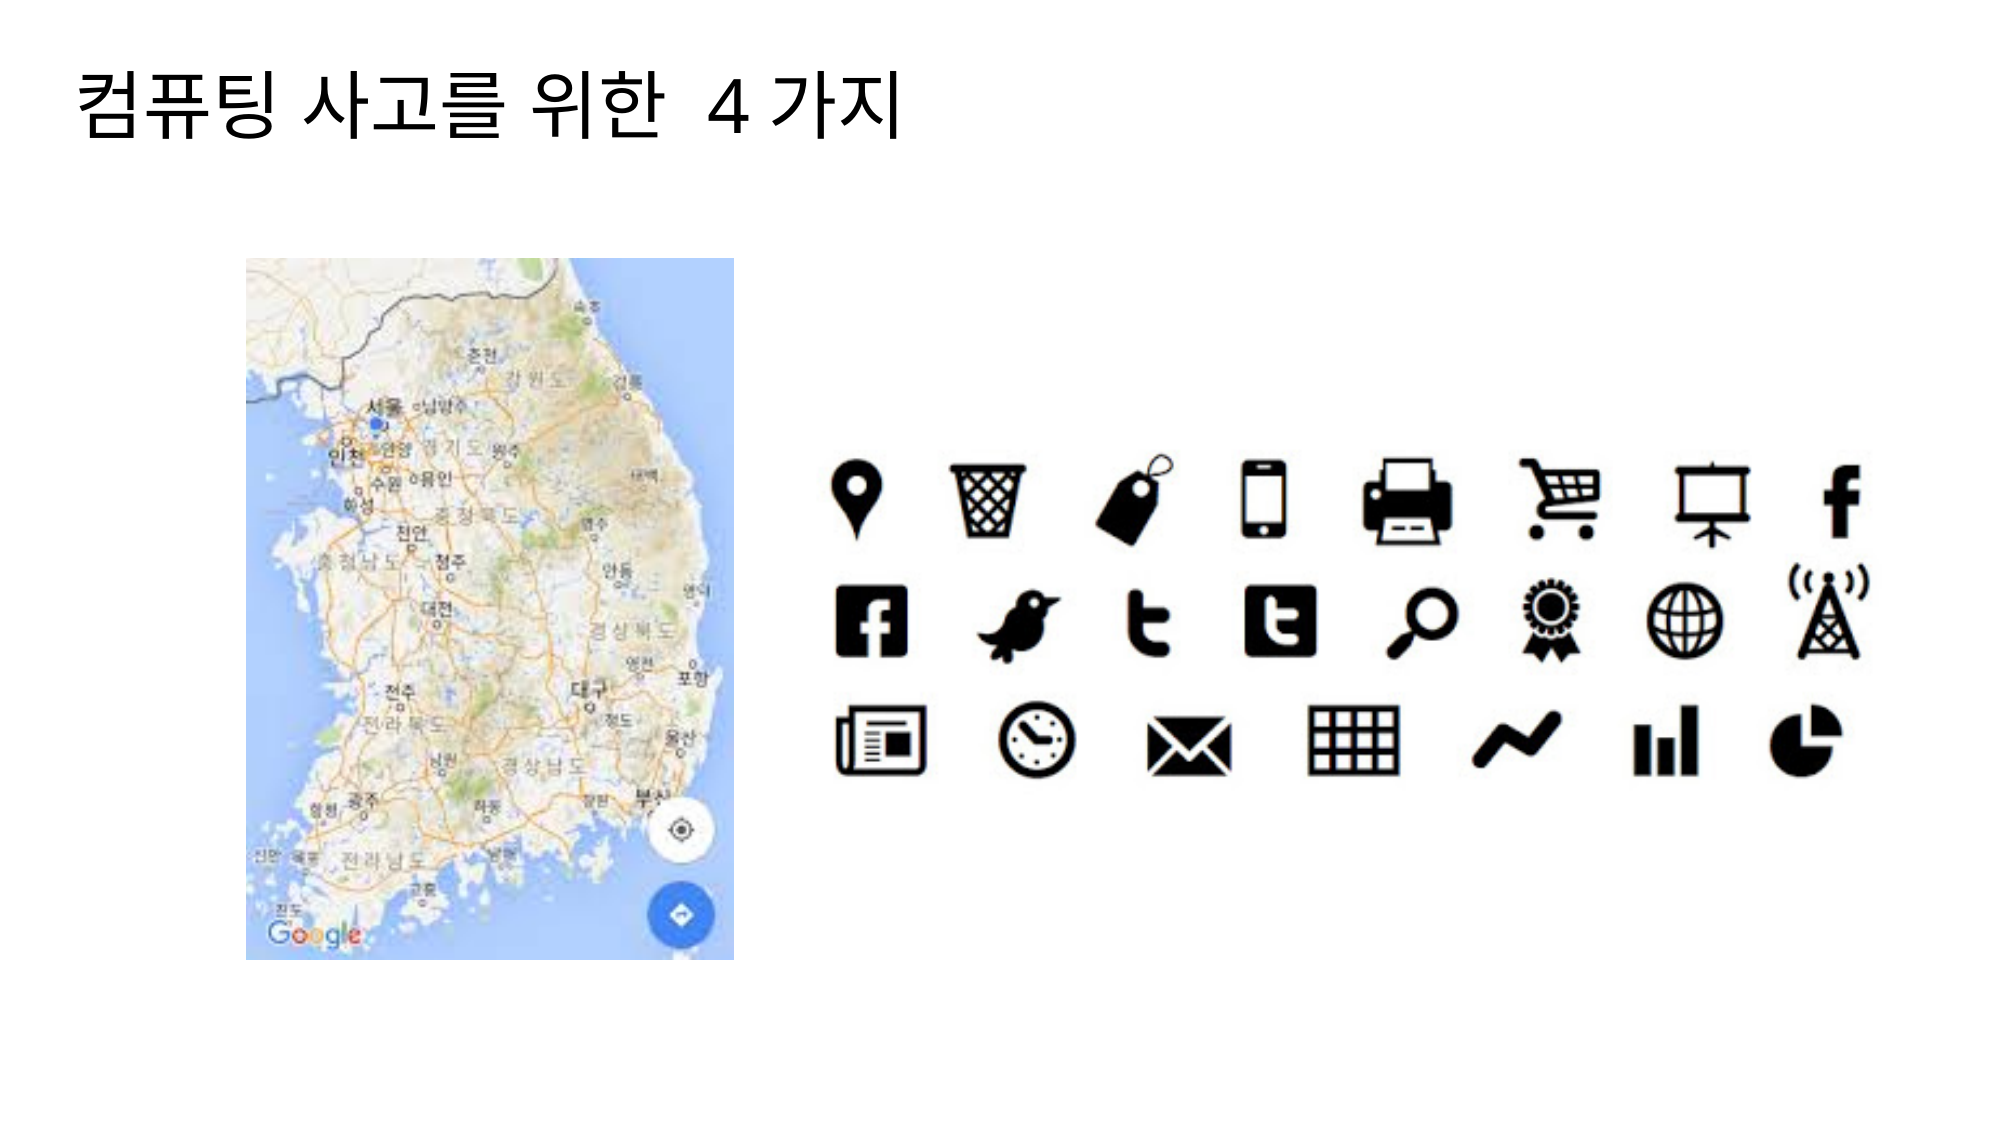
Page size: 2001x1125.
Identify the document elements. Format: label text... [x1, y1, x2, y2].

picture [800, 416, 1907, 829]
picture [246, 258, 734, 960]
text_box 컴퓨팅 사고를 위한 4가지 [59, 50, 921, 156]
